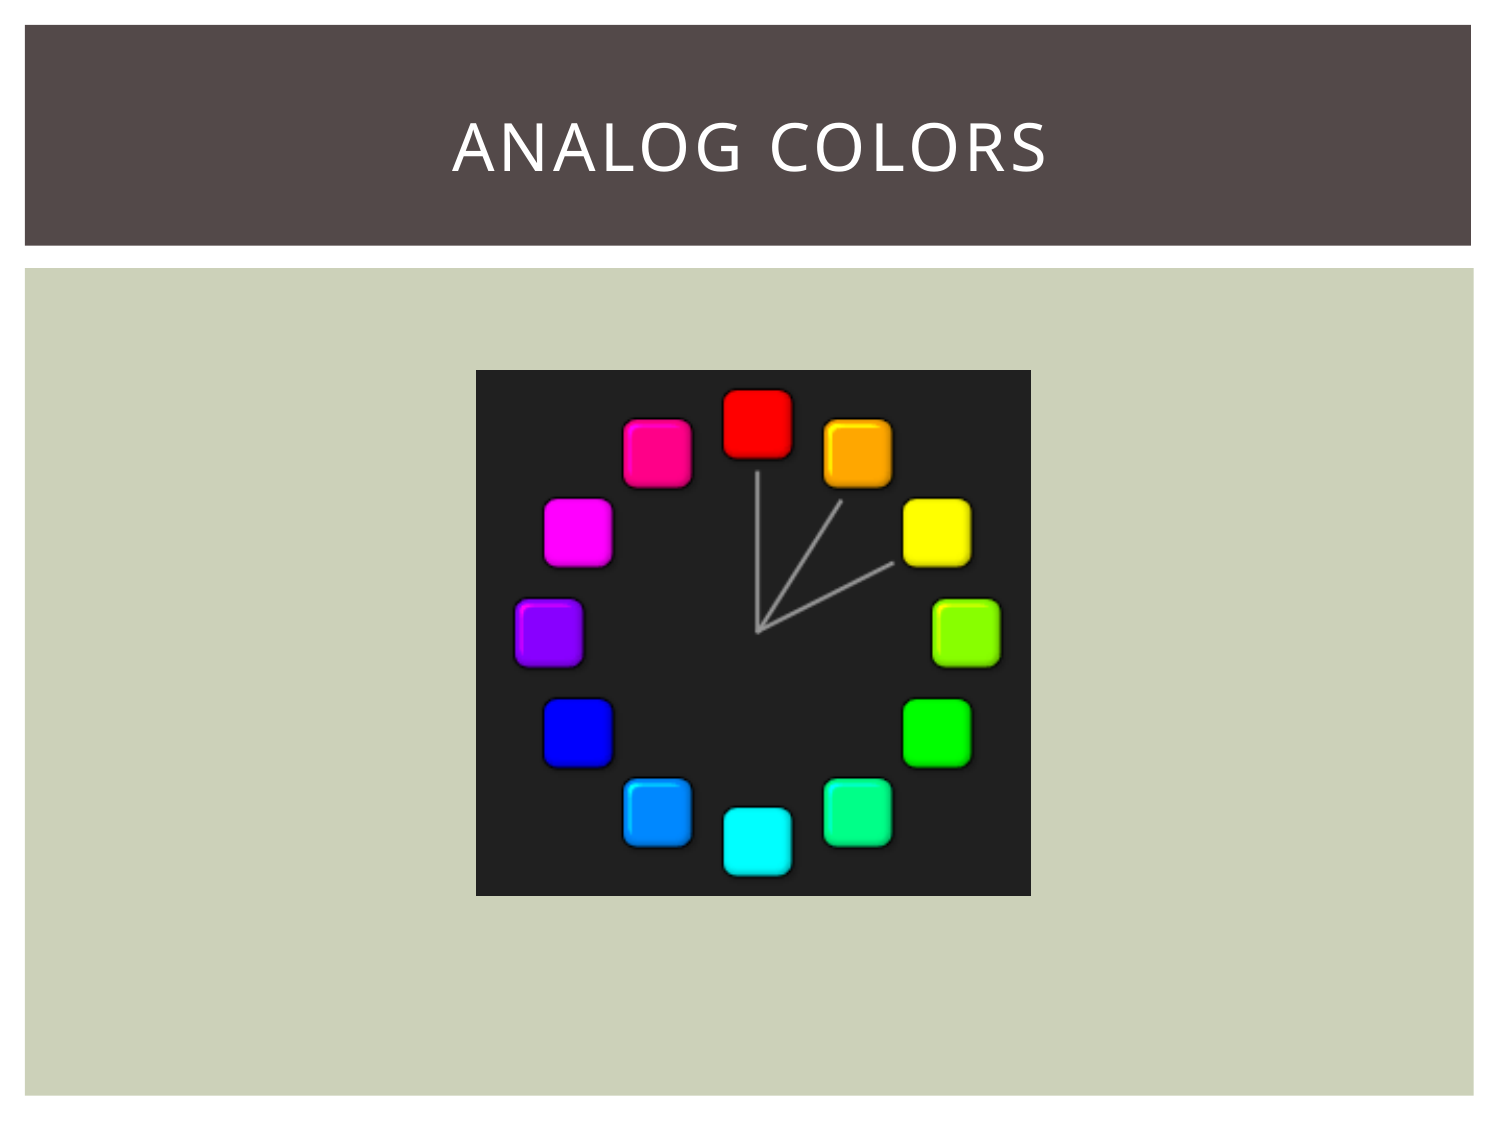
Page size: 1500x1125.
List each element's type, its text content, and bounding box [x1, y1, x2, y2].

picture [476, 370, 1032, 896]
title analog colors [62, 58, 1438, 232]
